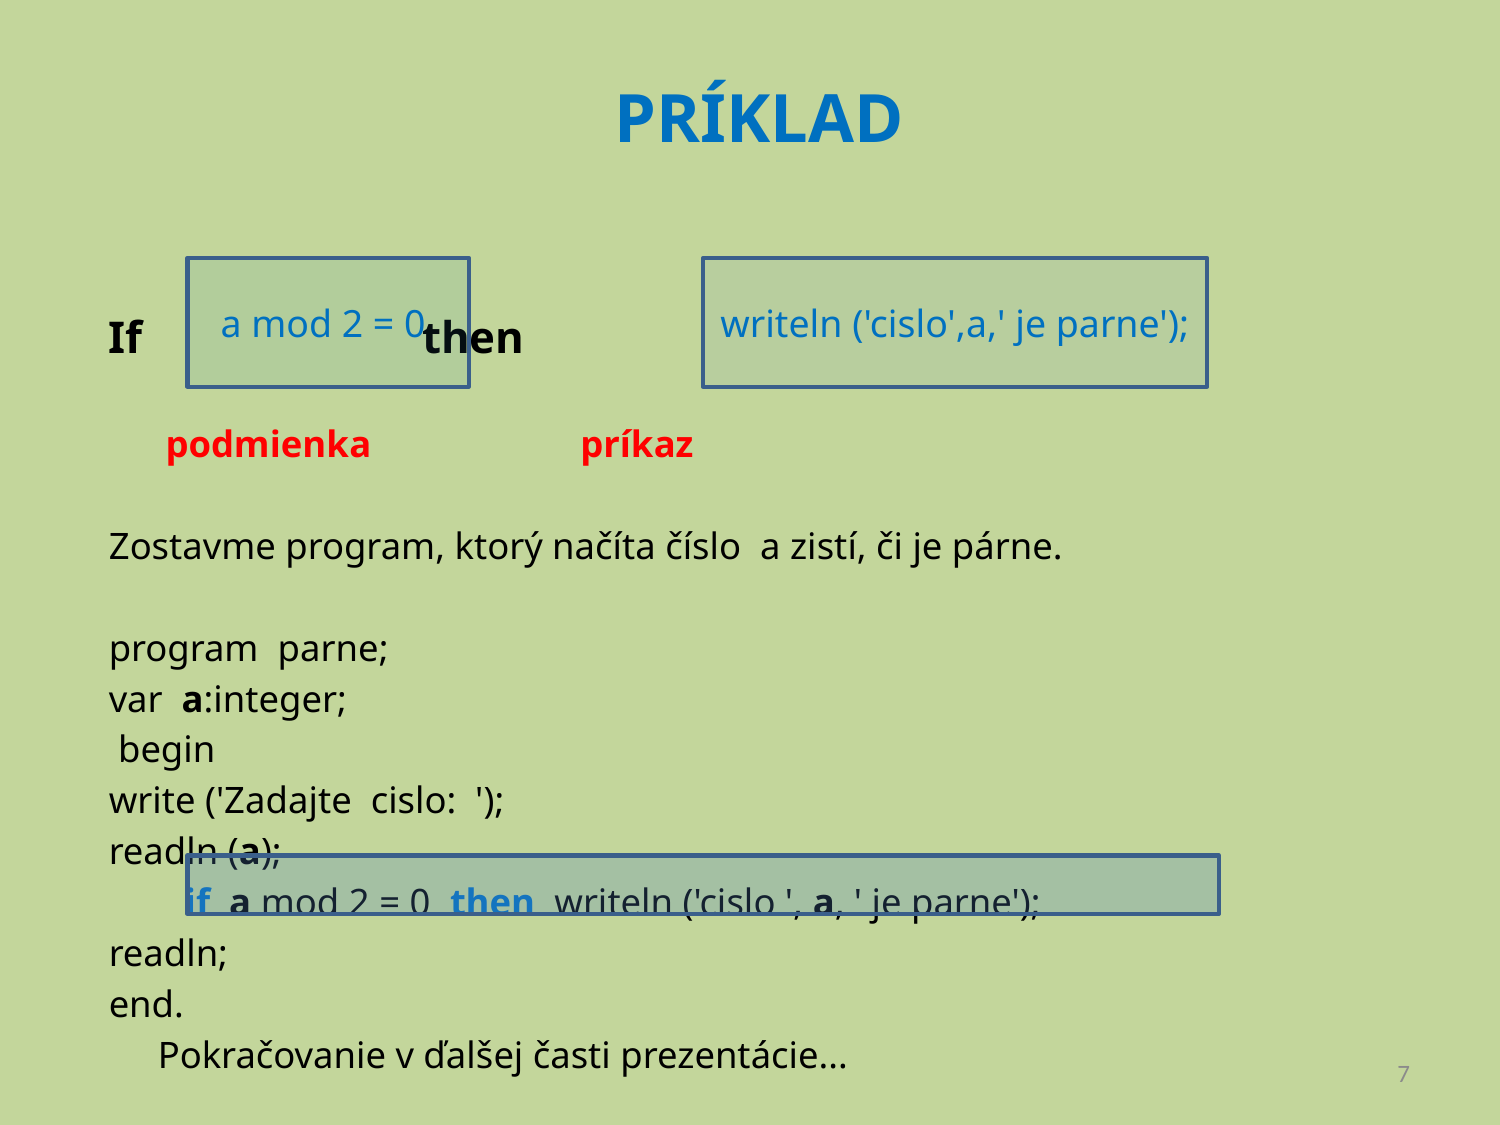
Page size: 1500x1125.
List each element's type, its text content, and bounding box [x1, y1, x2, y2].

text_box a mod 2 = 0 [185, 256, 471, 389]
text_box [185, 853, 1221, 916]
slide_number 7 [1074, 1042, 1425, 1103]
text_box writeln ('cislo',a,' je parne'); [701, 256, 1209, 389]
title PRÍKLAD [93, 45, 1425, 188]
list If then podmienka príkaz Zostavme program, ktorý načíta číslo a zistí, či je párne. program parne; var a:integer; begin write ('Zadajte cislo: '); readln (a); if a mod 2 = 0 then writeln ('cislo ', a, ' je parne'); readln; end. Pokračovanie v ďalšej časti prezentácie... [93, 199, 1444, 1090]
